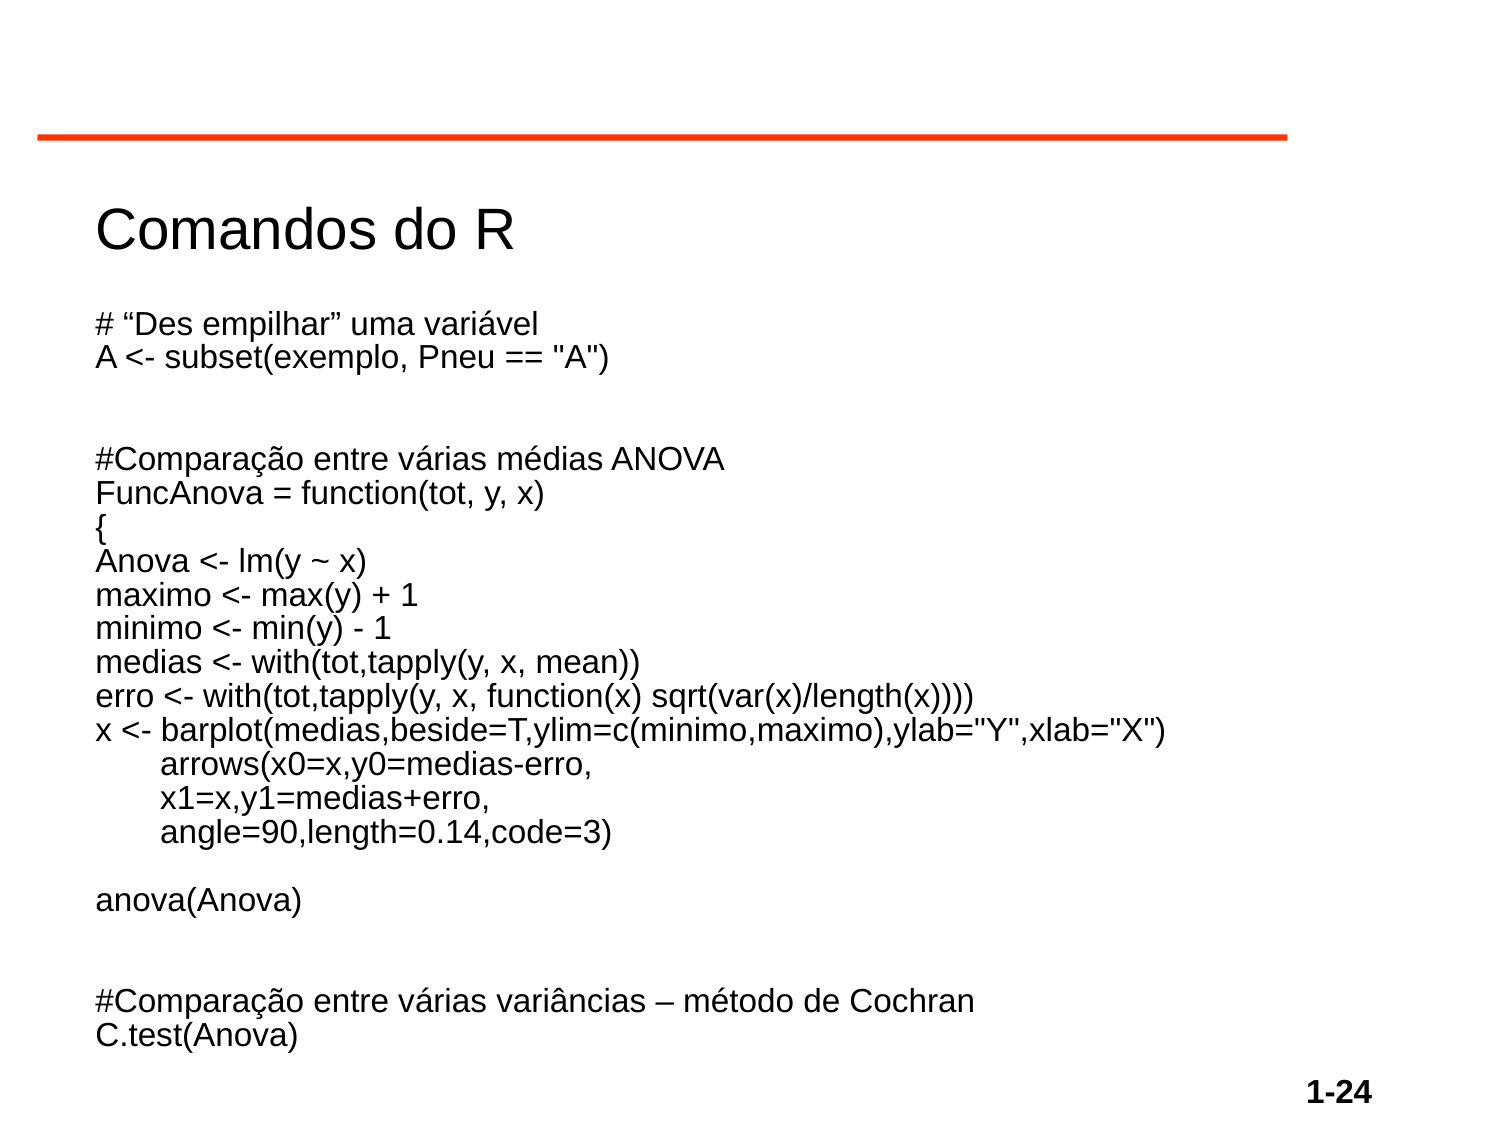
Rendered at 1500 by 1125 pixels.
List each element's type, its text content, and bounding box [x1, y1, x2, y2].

slide_number 1-24 [1262, 1062, 1388, 1125]
list Comandos do R # “Des empilhar” uma variável A <- subset(exemplo, Pneu == "A") #Comparação entre várias médias ANOVA FuncAnova = function(tot, y, x) { Anova <- lm(y ~ x) maximo <- max(y) + 1 minimo <- min(y) - 1 medias <- with(tot,tapply(y, x, mean)) erro <- with(tot,tapply(y, x, function(x) sqrt(var(x)/length(x)))) x <- barplot(medias,beside=T,ylim=c(minimo,maximo),ylab="Y",xlab="X") arrows(x0=x,y0=medias-erro, x1=x,y1=medias+erro, angle=90,length=0.14,code=3) anova(Anova) #Comparação entre várias variâncias – método de Cochran C.test(Anova) [80, 183, 1374, 1100]
